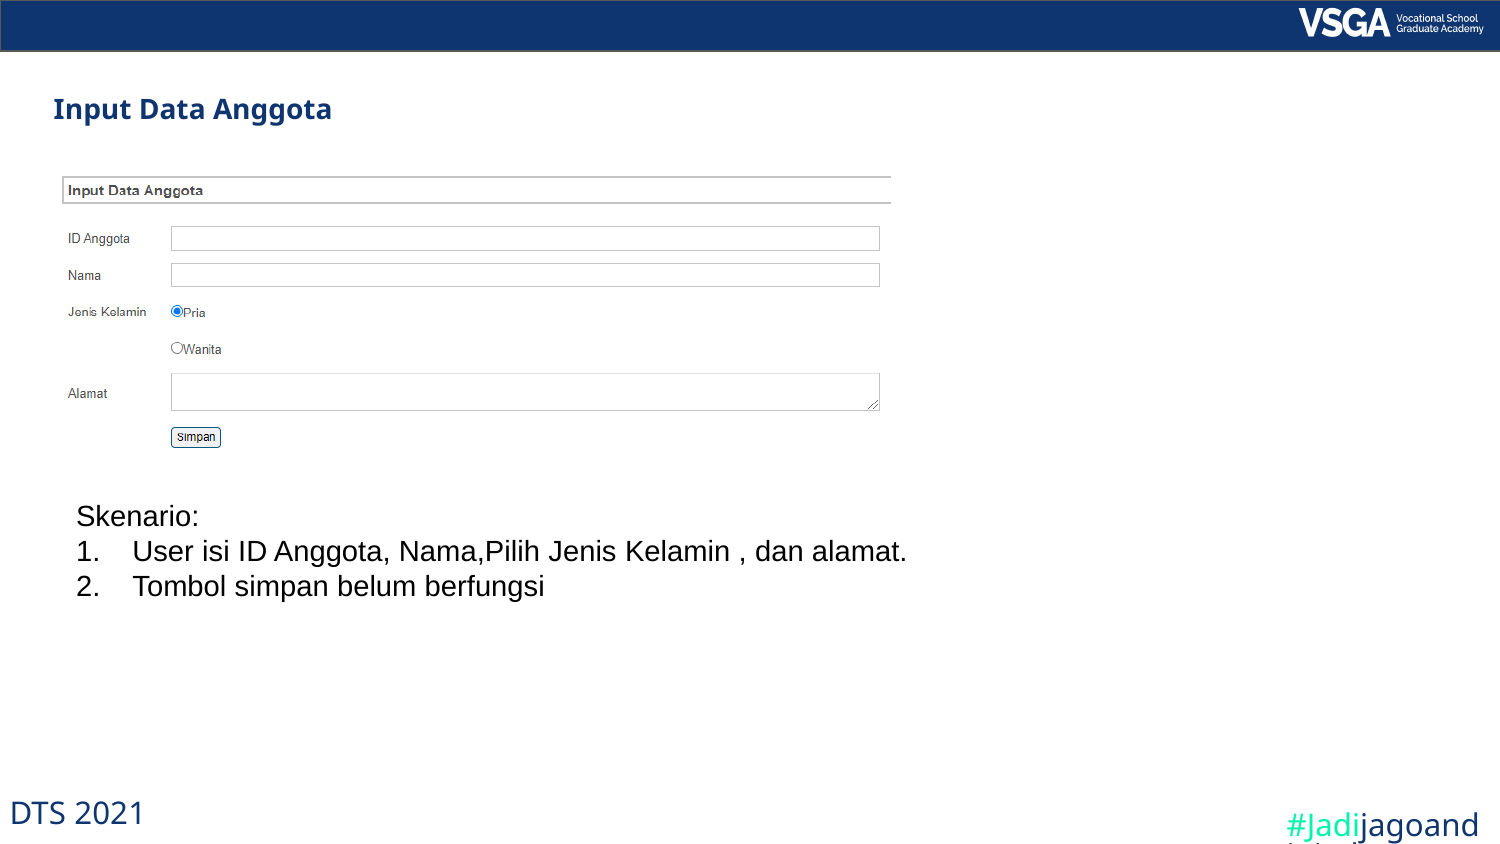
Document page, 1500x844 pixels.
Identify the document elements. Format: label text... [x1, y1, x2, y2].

text_box [0, 0, 1279, 52]
picture [1284, 0, 1499, 79]
text_box Input Data Anggota [38, 76, 1448, 140]
picture [60, 135, 891, 464]
subtitle DTS 2021 [0, 785, 608, 818]
text_box Skenario: User isi ID Anggota, Nama,Pilih Jenis Kelamin , dan alamat. Tombol simpan belum berfungsi [61, 490, 931, 610]
subtitle #Jadijagoandigital [1271, 797, 1500, 830]
